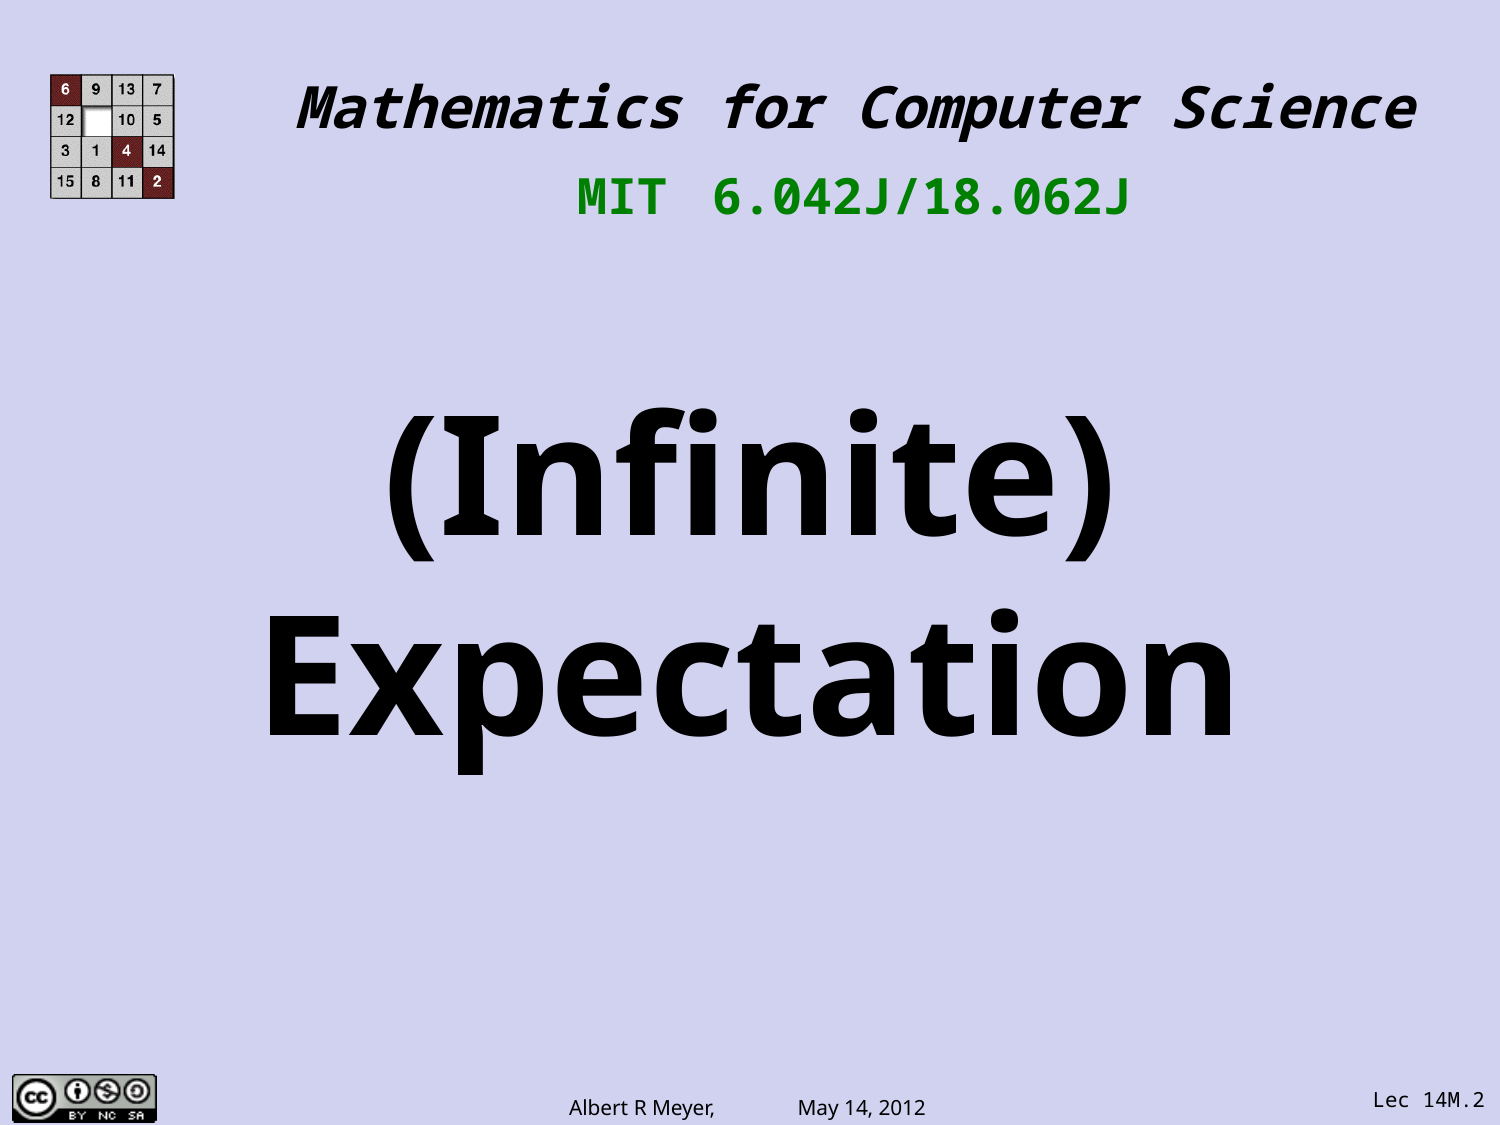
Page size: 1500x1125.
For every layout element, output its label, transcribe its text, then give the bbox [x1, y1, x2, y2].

slide_number Lec 14M.2 [1312, 1079, 1500, 1125]
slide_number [512, 1087, 983, 1125]
title (Infinite) Expectation [37, 237, 1463, 901]
picture [50, 74, 175, 199]
text_box Mathematics for Computer Science MIT 6.042J/18.062J [280, 62, 1430, 238]
picture [12, 1074, 157, 1123]
